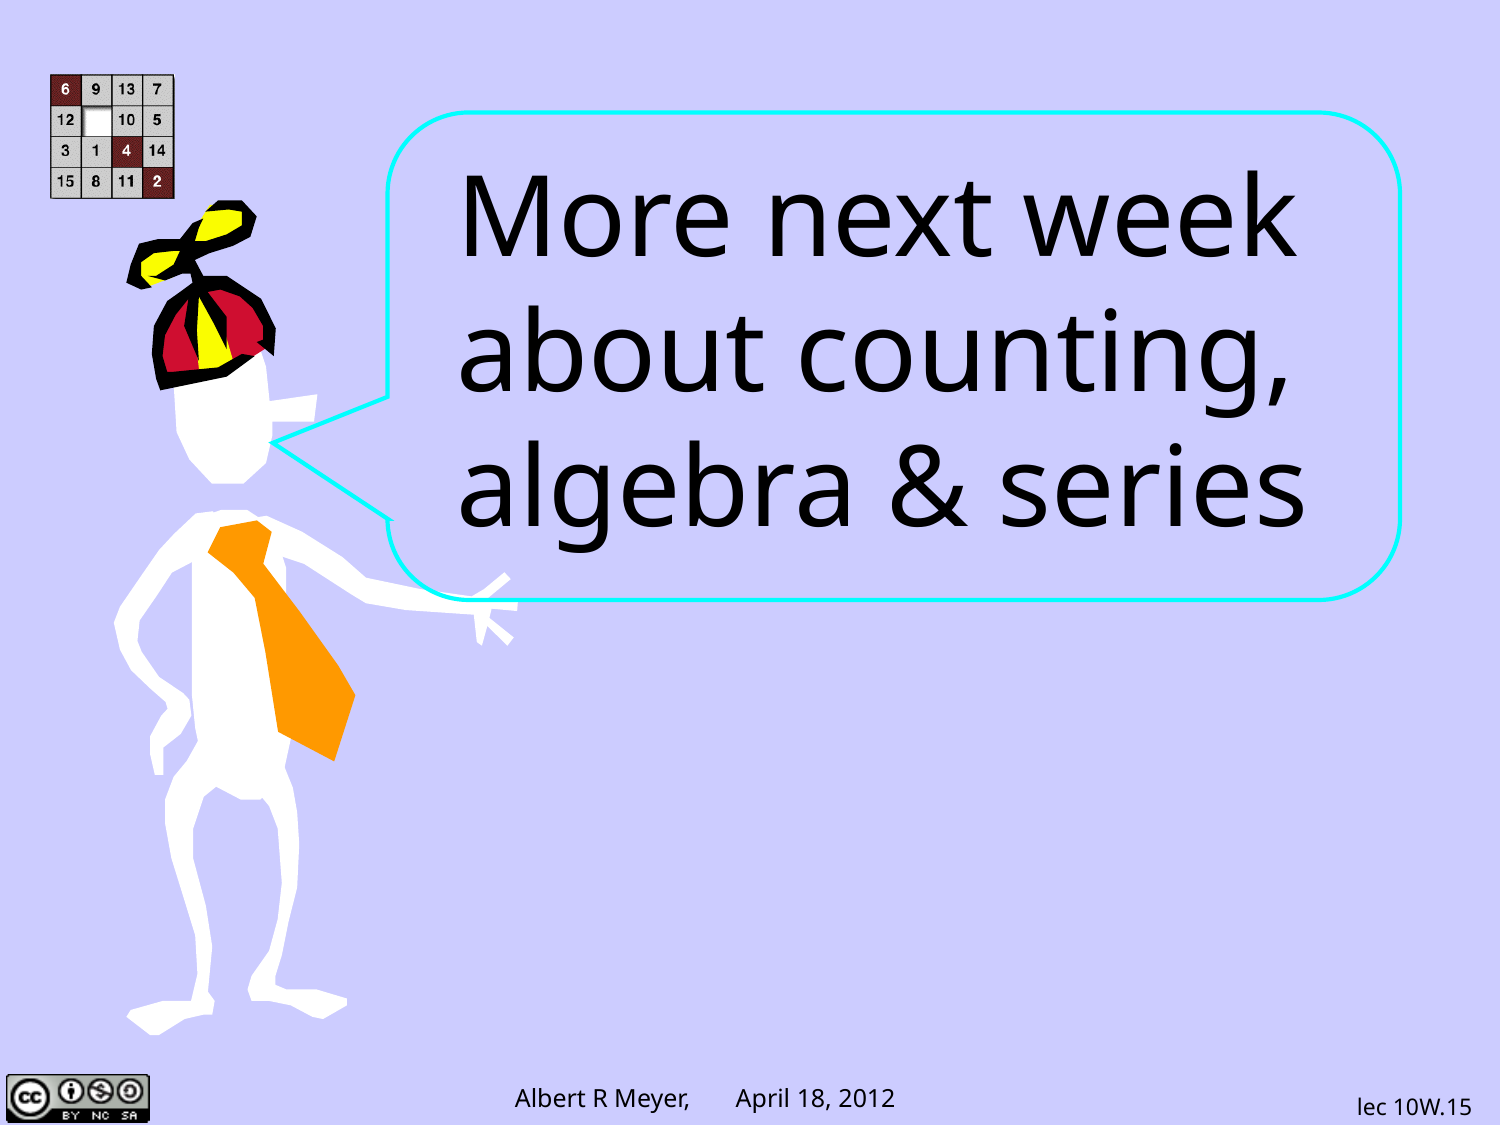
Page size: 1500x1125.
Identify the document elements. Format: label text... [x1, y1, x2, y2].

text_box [113, 200, 519, 1036]
picture [50, 74, 175, 199]
picture [6, 1074, 150, 1123]
text_box More next week about counting, algebra & series [387, 112, 1401, 601]
slide_number lec 10W.15 [1049, 1084, 1488, 1125]
